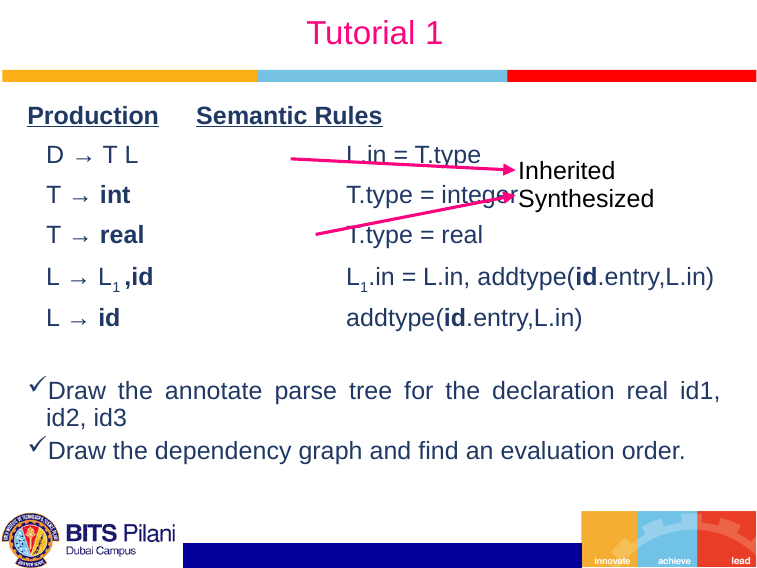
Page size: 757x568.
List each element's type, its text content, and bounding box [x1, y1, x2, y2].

list Production Semantic Rules D → T L L.in = T.type T → int T.type = integer T → real T.type = real L → L1 ,id L1.in = L.in, addtype(id.entry,L.in) L → id addtype(id.entry,L.in) Draw the annotate parse tree for the declaration real id1, id2, id3 Draw the dependency graph and find an evaluation order. [12, 95, 738, 511]
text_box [290, 158, 516, 171]
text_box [315, 195, 516, 235]
picture [1, 512, 185, 568]
picture [581, 511, 757, 567]
slide_number [302, 540, 473, 568]
title Tutorial 1 [12, 8, 738, 59]
text_box Synthesized [503, 175, 670, 221]
text_box Inherited [503, 147, 631, 175]
